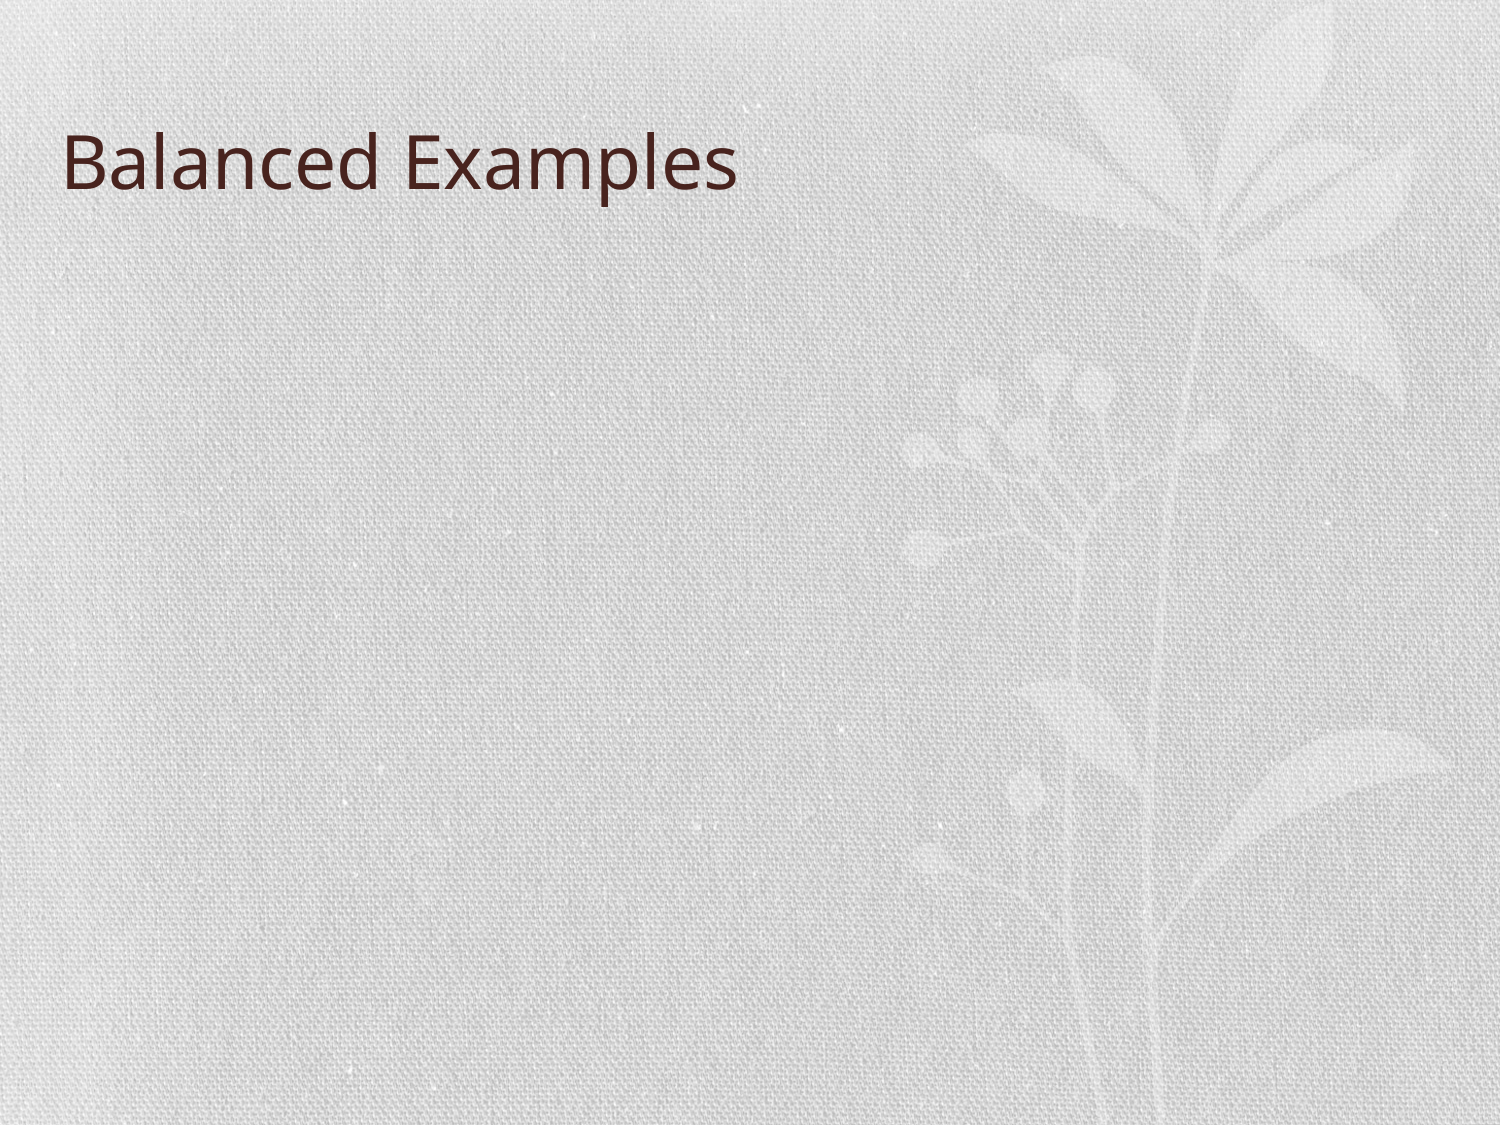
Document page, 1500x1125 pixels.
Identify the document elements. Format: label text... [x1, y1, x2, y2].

title Balanced Examples [45, 37, 1455, 213]
